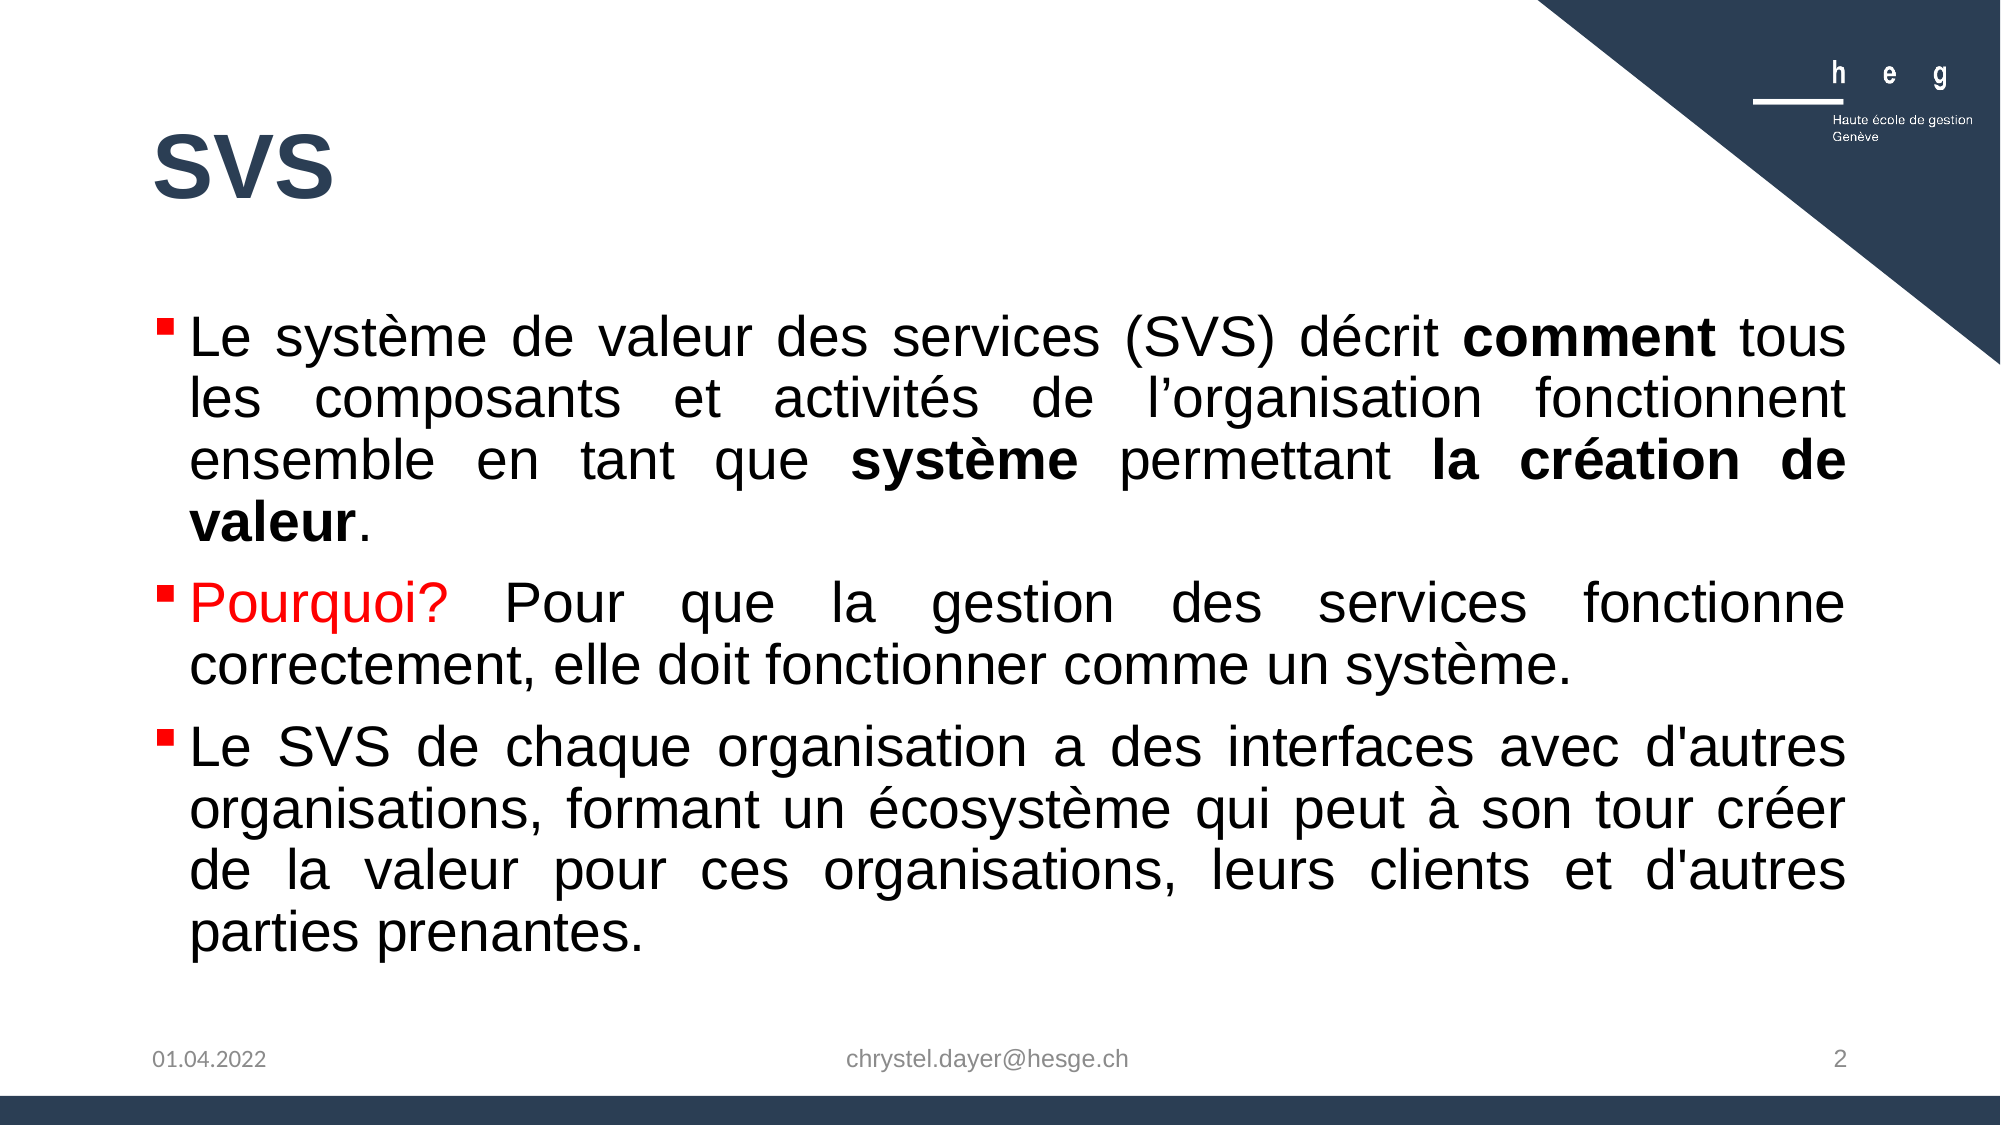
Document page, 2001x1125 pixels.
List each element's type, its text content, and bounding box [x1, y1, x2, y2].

picture [1753, 60, 1972, 141]
footer chrystel.dayer@hesge.ch [650, 1027, 1326, 1088]
slide_number 2 [1412, 1027, 1863, 1088]
title SVS [137, 59, 1600, 278]
list Le système de valeur des services (SVS) décrit comment tous les composants et activités de l’organisation fonctionnent ensemble en tant que système permettant la création de valeur. Pourquoi? Pour que la gestion des services fonctionne correctement, elle doit fonctionner comme un système. Le SVS de chaque organisation a des interfaces avec d'autres organisations, formant un écosystème qui peut à son tour créer de la valeur pour ces organisations, leurs clients et d'autres parties prenantes. [137, 299, 1863, 977]
